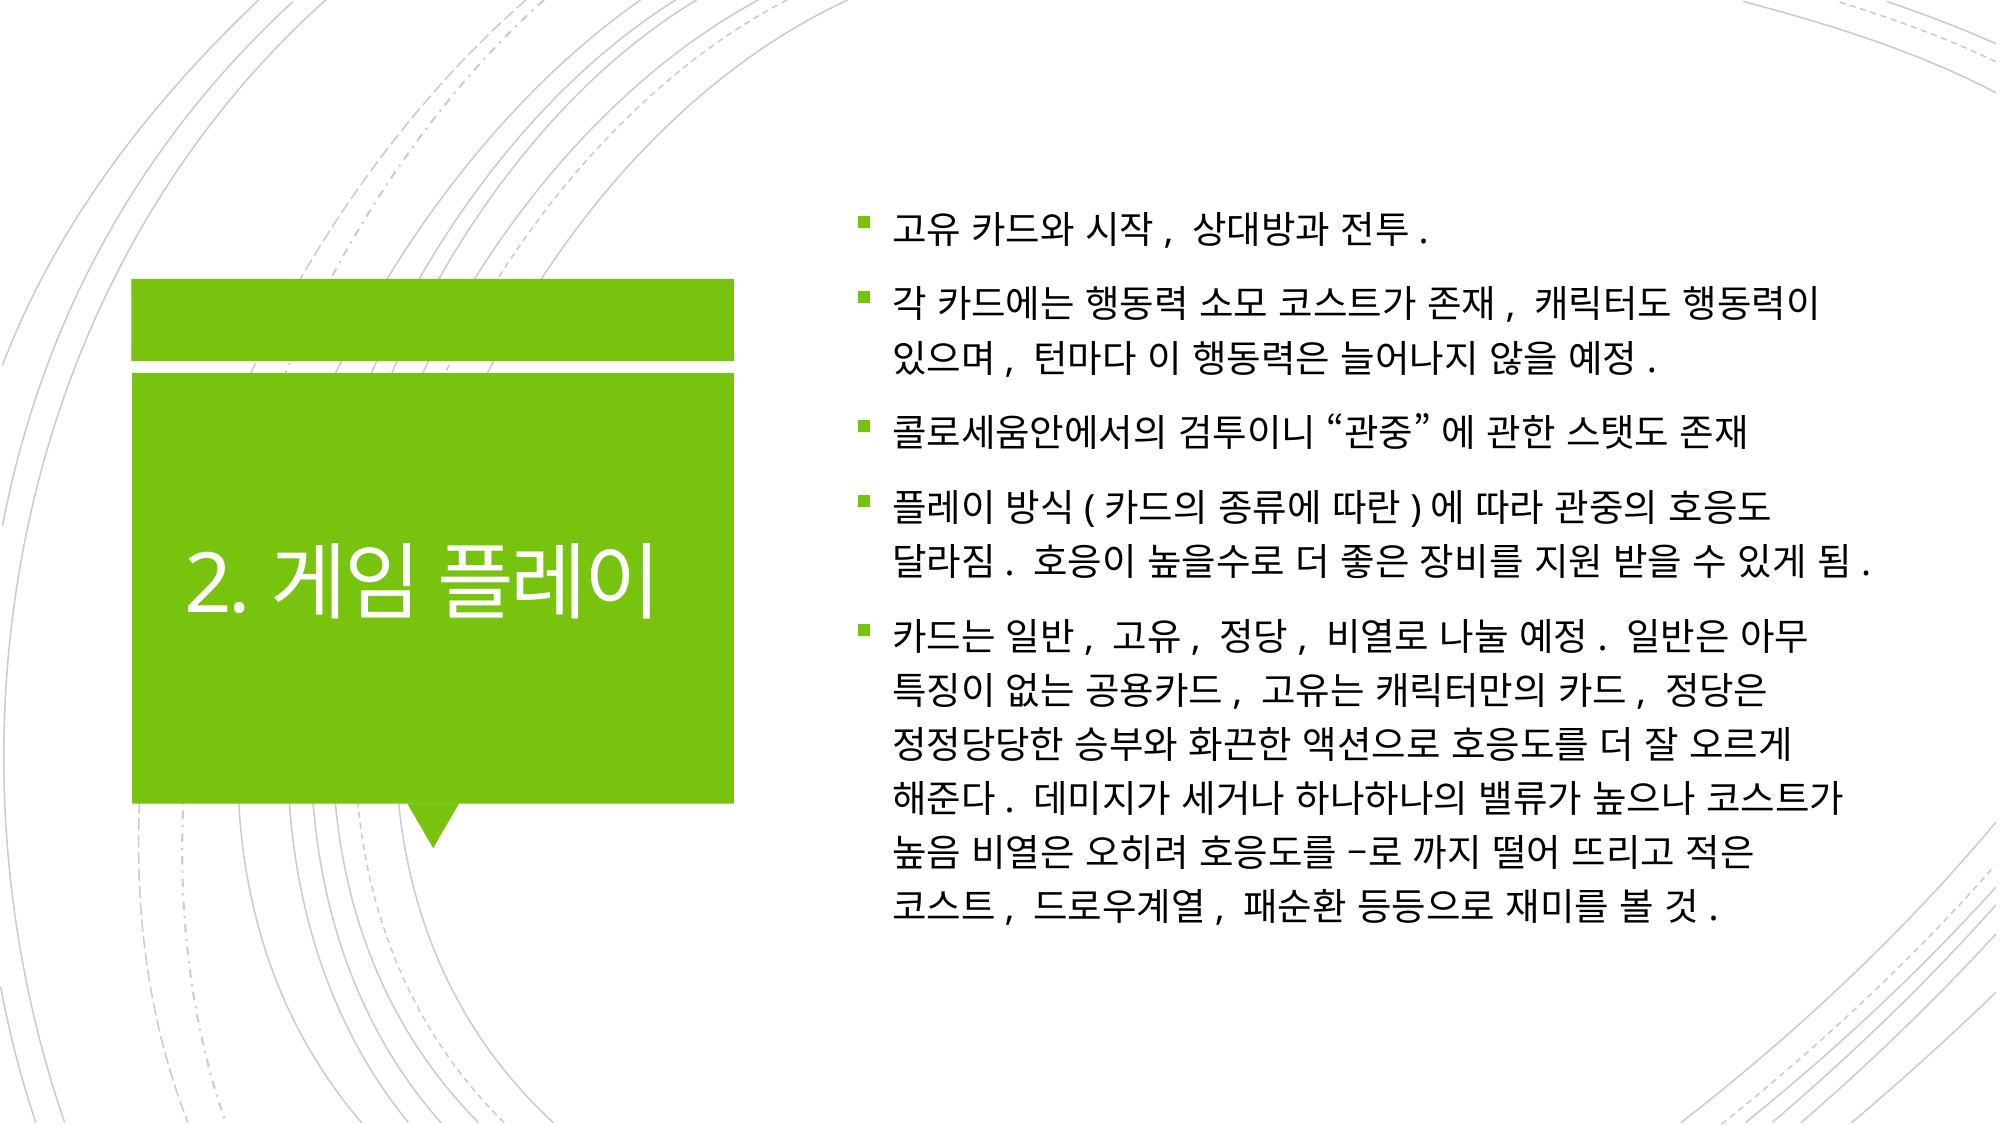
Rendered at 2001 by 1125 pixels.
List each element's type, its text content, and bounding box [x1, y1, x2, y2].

title 2.게임 플레이 [145, 385, 720, 789]
list 고유 카드와 시작, 상대방과 전투. 각 카드에는 행동력 소모 코스트가 존재, 캐릭터도 행동력이 있으며, 턴마다 이 행동력은 늘어나지 않을 예정. 콜로세움안에서의 검투이니 “관중” 에 관한 스탯도 존재 플레이 방식(카드의 종류에 따란)에 따라 관중의 호응도 달라짐. 호응이 높을수로 더 좋은 장비를 지원 받을 수 있게 됨. 카드는 일반, 고유, 정당, 비열로 나눌 예정. 일반은 아무 특징이 없는 공용카드, 고유는 캐릭터만의 카드, 정당은 정정당당한 승부와 화끈한 액션으로 호응도를 더 잘 오르게 해준다. 데미지가 세거나 하나하나의 밸류가 높으나 코스트가 높음 비열은 오히려 호응도를 –로 까지 떨어 뜨리고 적은 코스트, 드로우계열, 패순환 등등으로 재미를 볼 것. [839, 131, 1871, 993]
